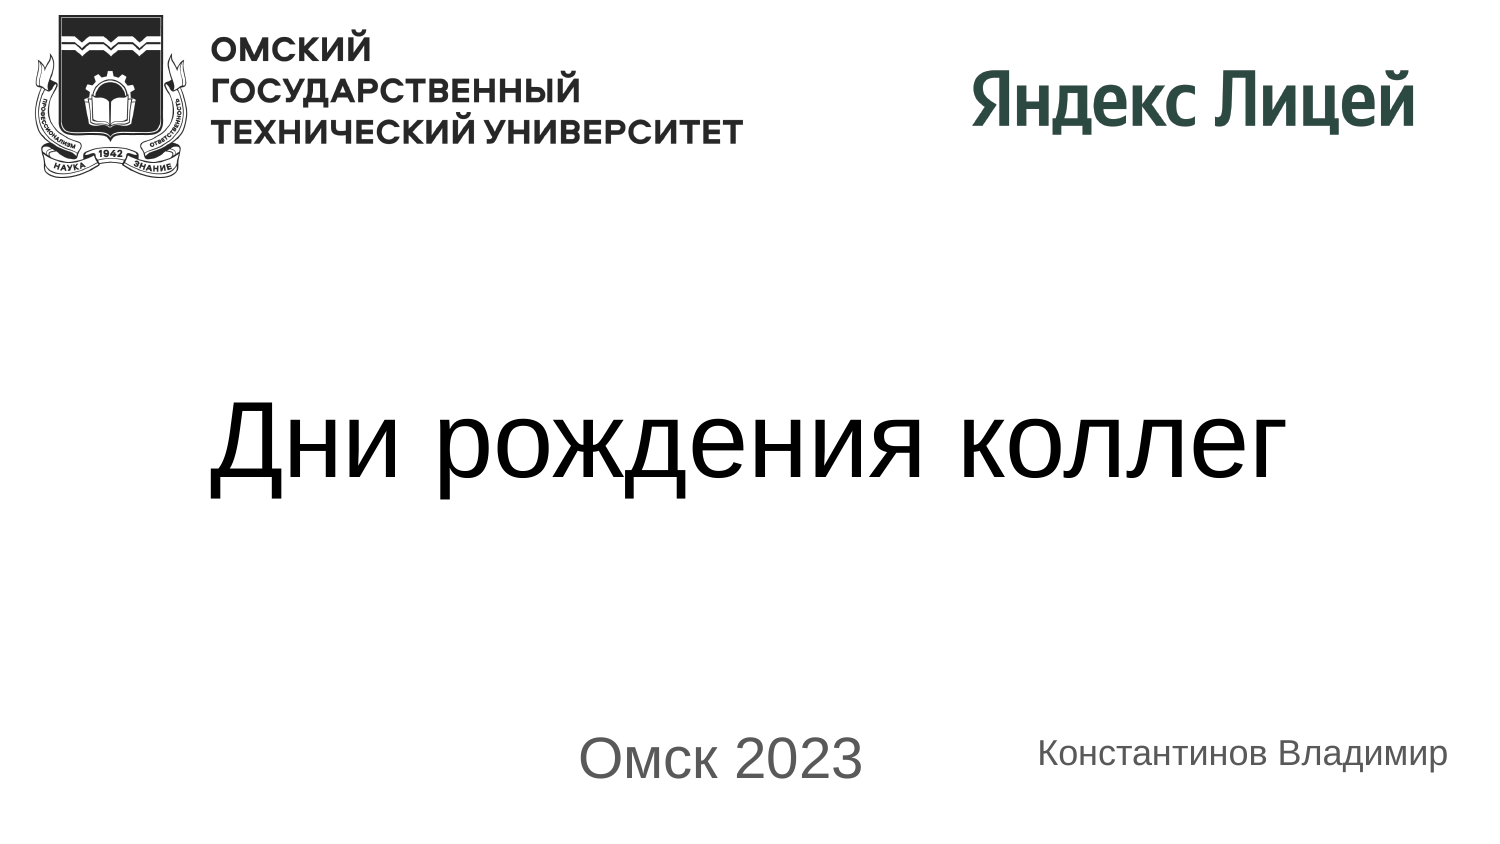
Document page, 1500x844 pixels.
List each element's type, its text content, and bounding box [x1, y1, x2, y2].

subtitle Константинов Владимир [1035, 714, 1449, 815]
subtitle Омск 2023 [538, 705, 918, 806]
title Дни рождения коллег [51, 262, 1449, 514]
picture [917, 15, 1468, 190]
picture [34, 15, 743, 178]
